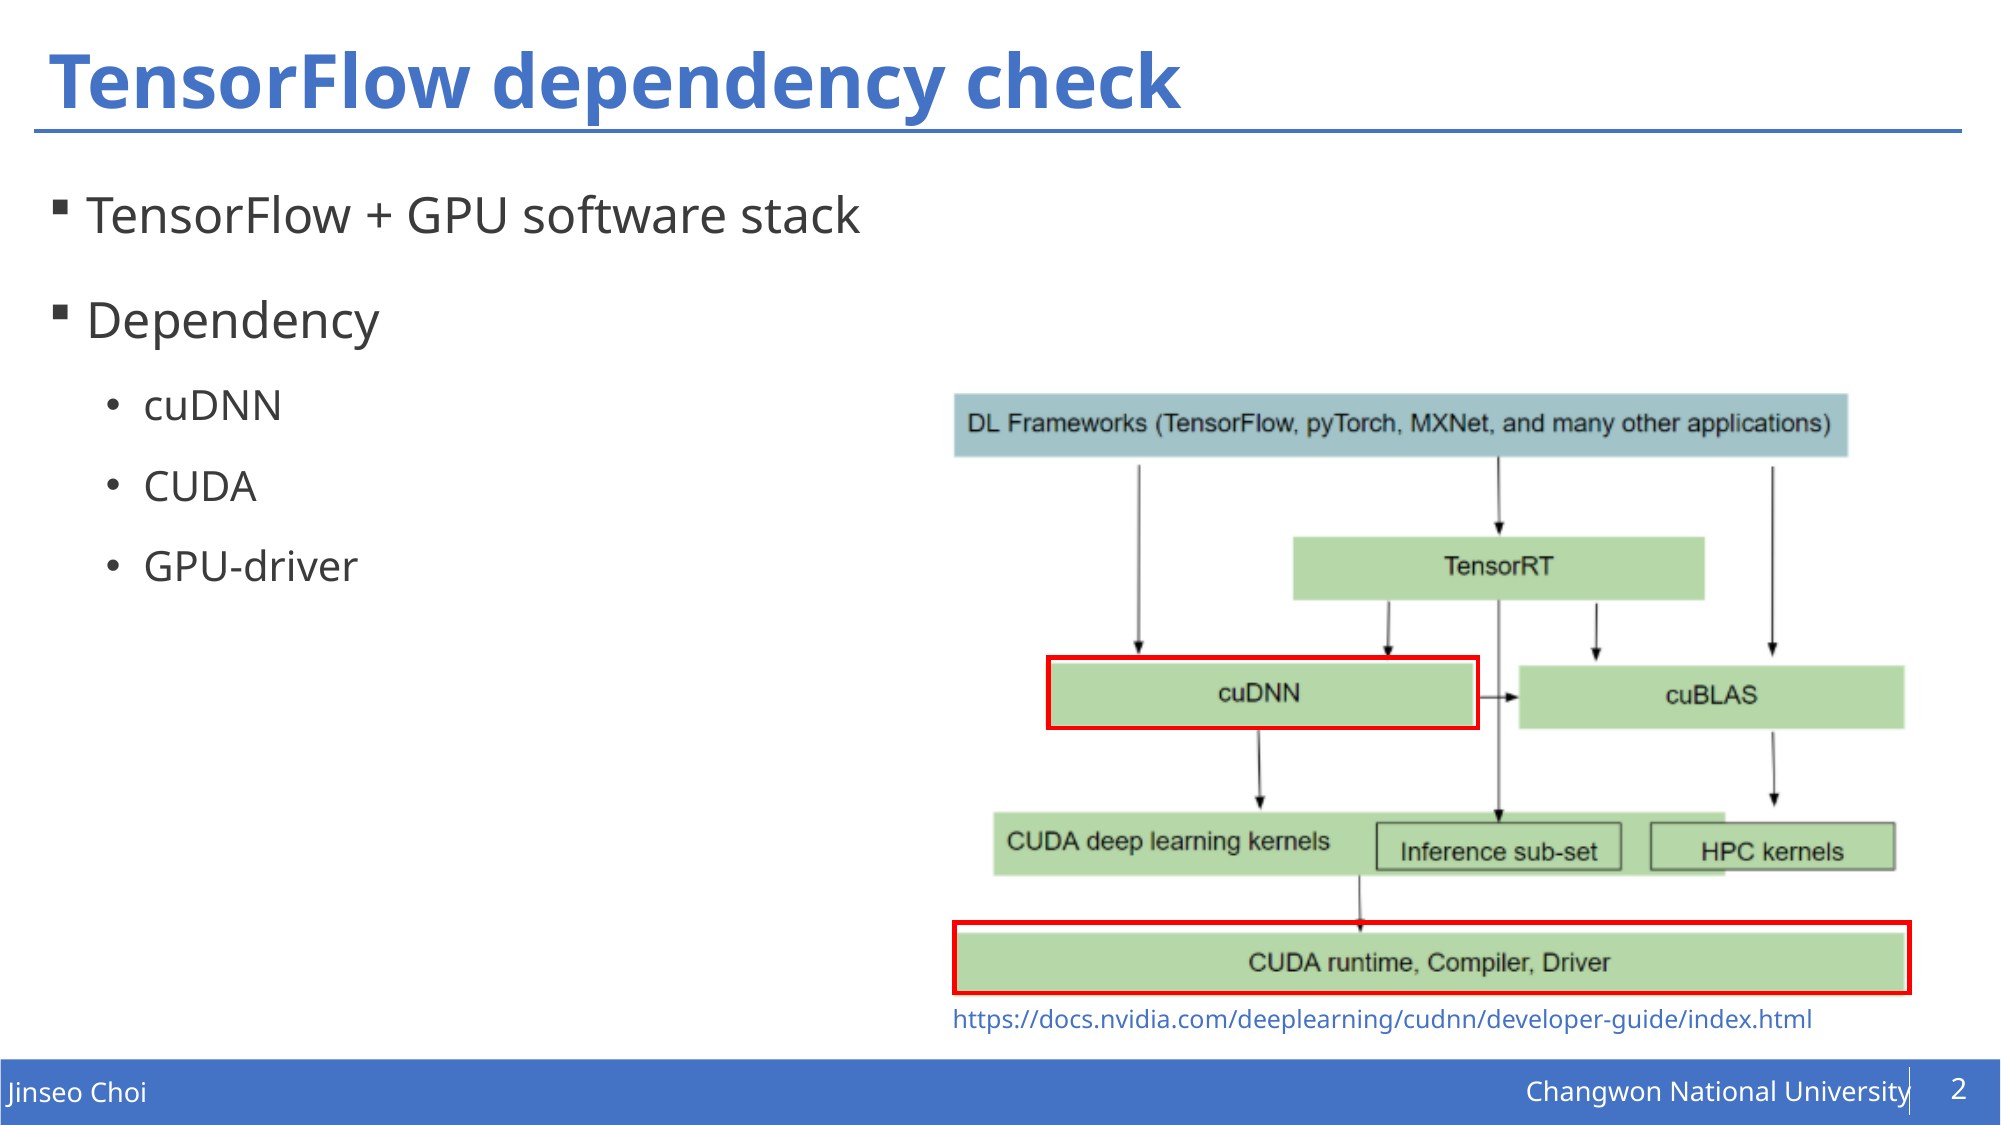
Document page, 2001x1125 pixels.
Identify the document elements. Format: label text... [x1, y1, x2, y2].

text_box https://docs.nvidia.com/deeplearning/cudnn/developer-guide/index.html [937, 996, 1943, 1041]
list TensorFlow + GPU software stack Dependency cuDNN CUDA GPU-driver [33, 152, 1963, 997]
picture [930, 393, 1923, 1007]
slide_number 2 [1922, 1060, 1996, 1121]
title TensorFlow dependency check [33, 27, 1963, 143]
